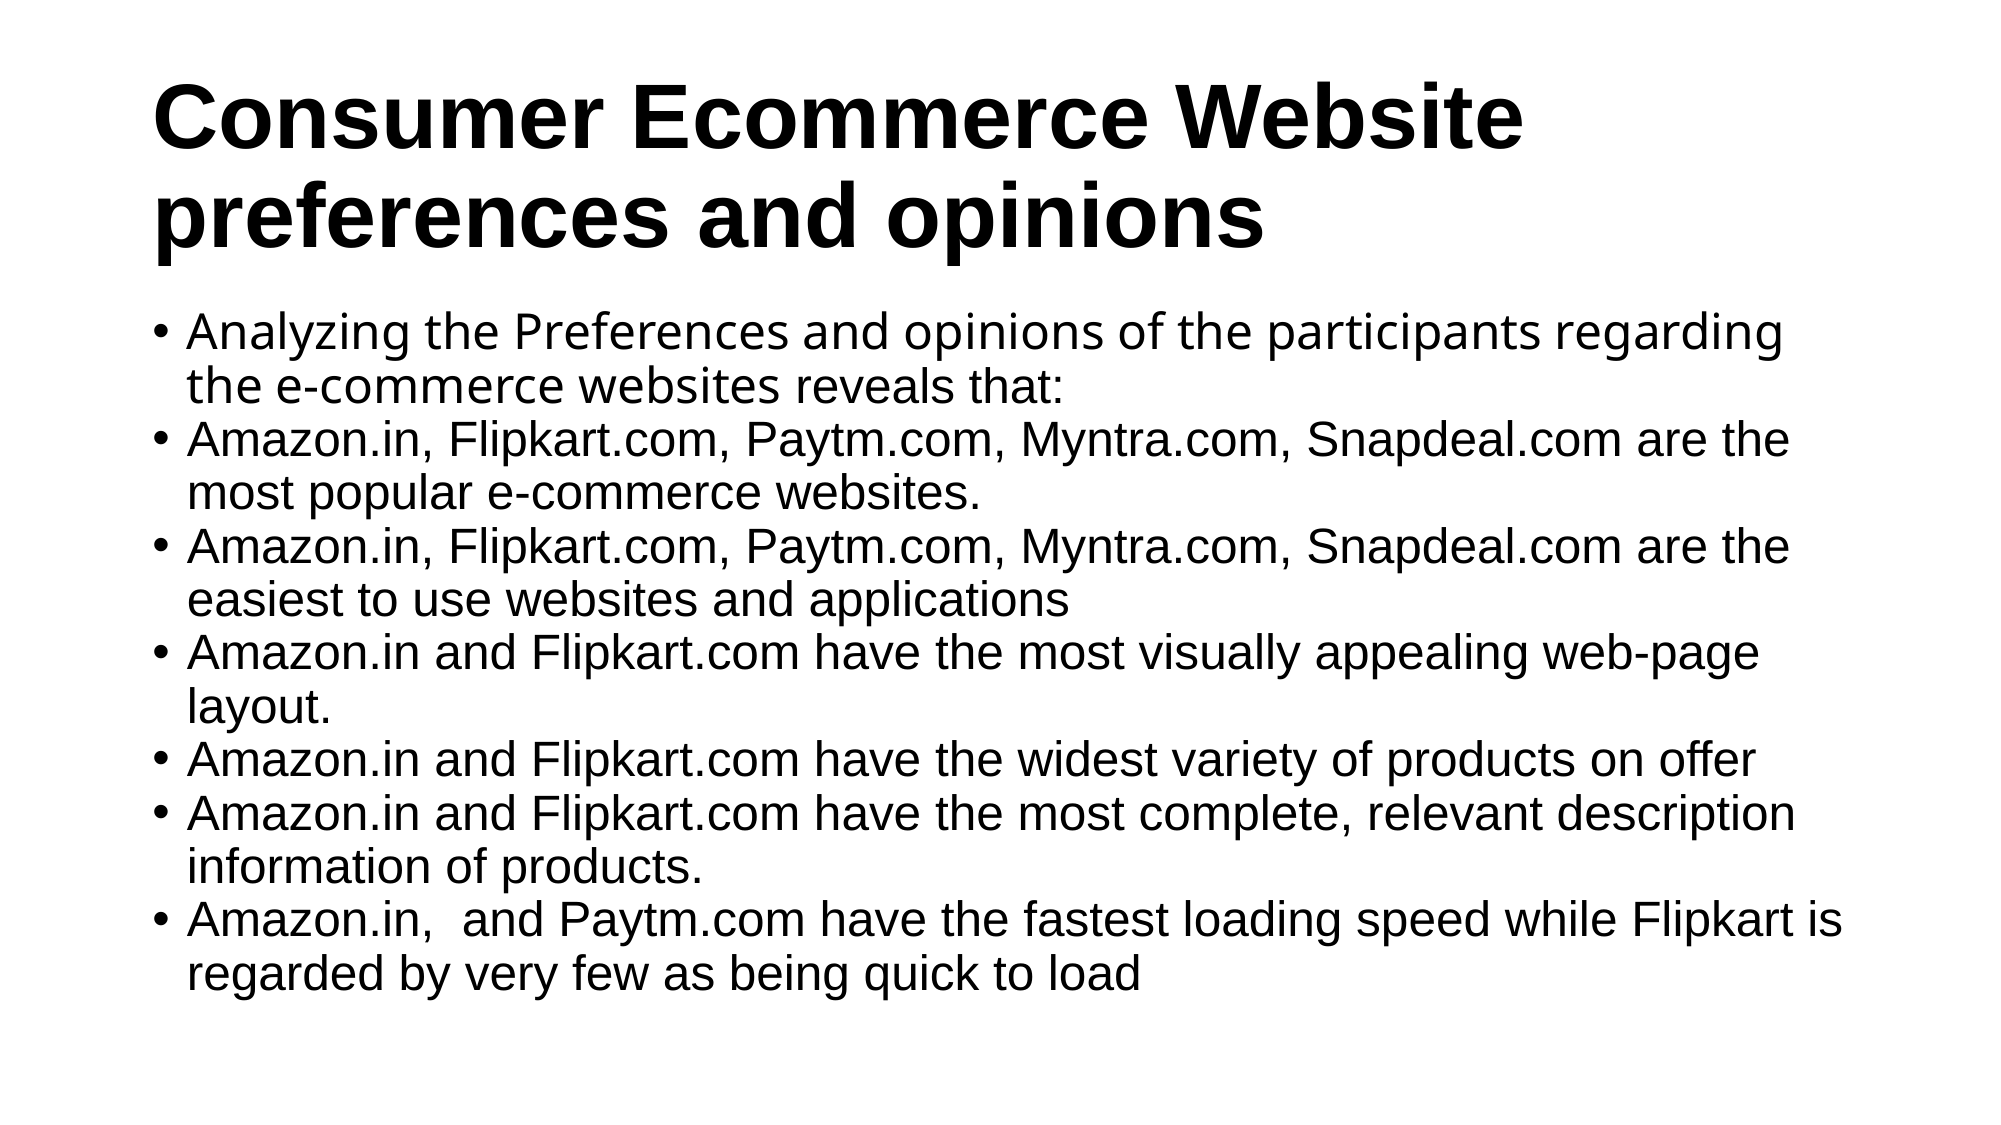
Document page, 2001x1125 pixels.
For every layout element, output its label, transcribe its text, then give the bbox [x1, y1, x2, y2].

list Analyzing the Preferences and opinions of the participants regarding the e-commerce websites reveals that: Amazon.in, Flipkart.com, Paytm.com, Myntra.com, Snapdeal.com are the most popular e-commerce websites. Amazon.in, Flipkart.com, Paytm.com, Myntra.com, Snapdeal.com are the easiest to use websites and applications Amazon.in and Flipkart.com have the most visually appealing web-page layout. Amazon.in and Flipkart.com have the widest variety of products on offer Amazon.in and Flipkart.com have the most complete, relevant description information of products. Amazon.in, and Paytm.com have the fastest loading speed while Flipkart is regarded by very few as being quick to load [137, 299, 1863, 1014]
title Consumer Ecommerce Website preferences and opinions [137, 59, 1863, 278]
